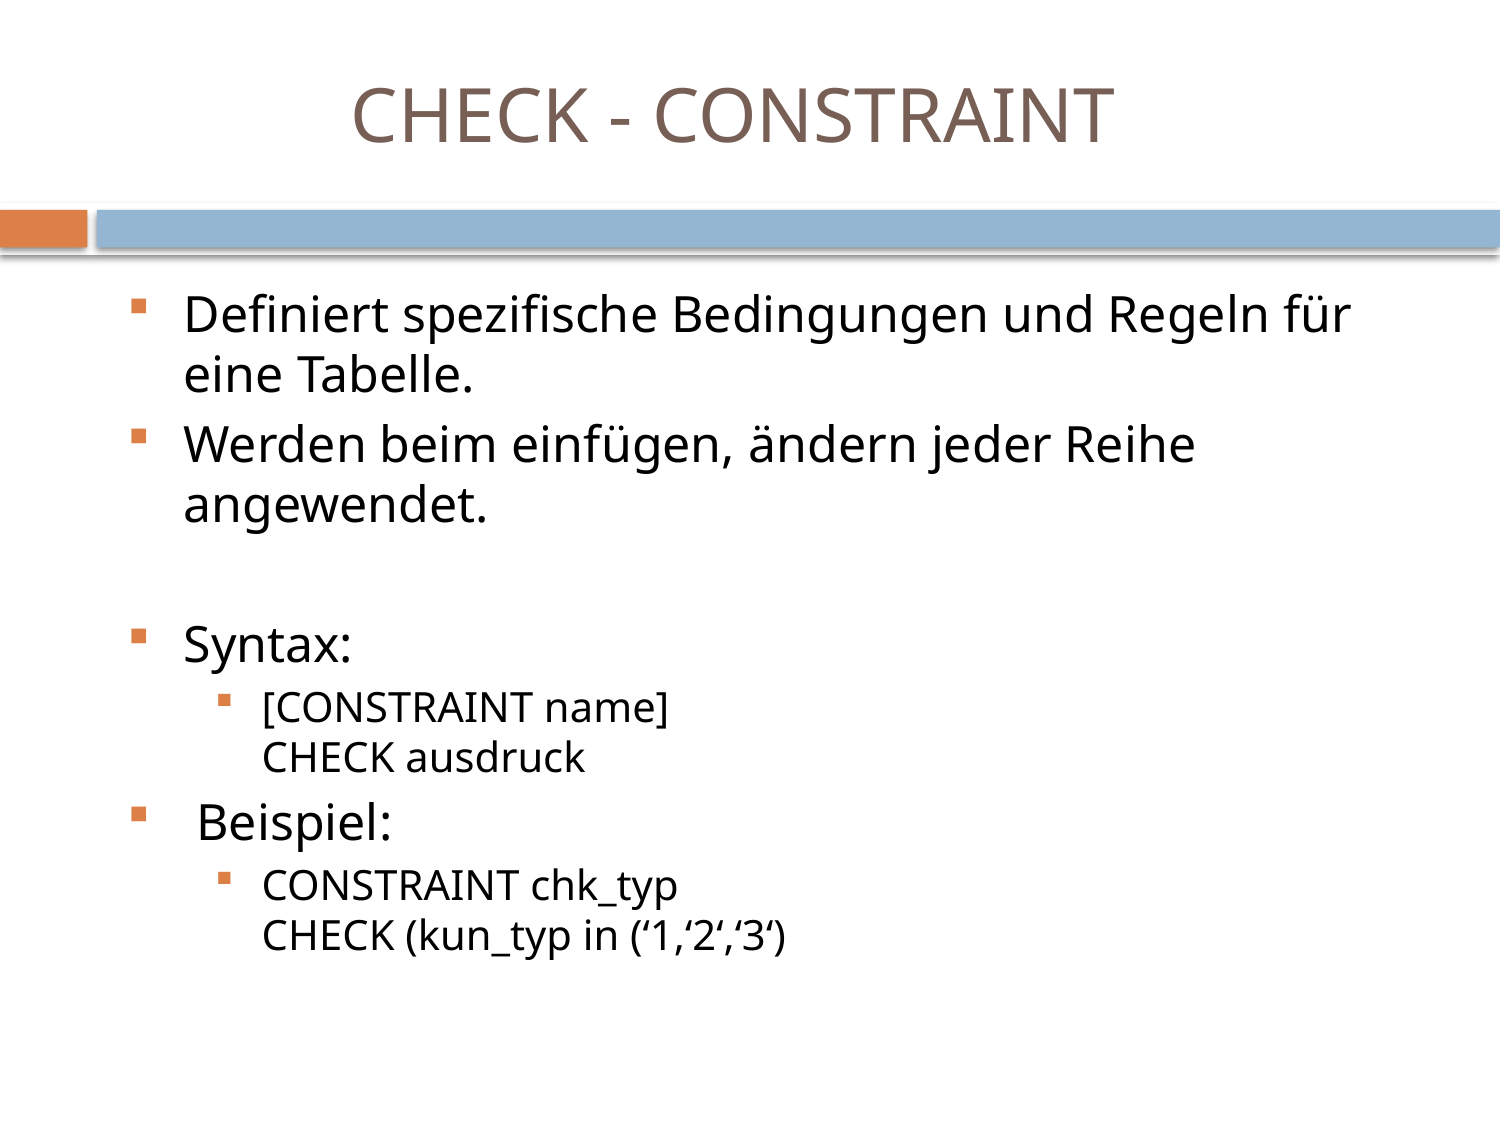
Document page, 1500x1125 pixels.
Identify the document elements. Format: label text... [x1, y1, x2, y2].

title CHECK - CONSTRAINT [66, 37, 1400, 188]
text_box Definiert spezifische Bedingungen und Regeln für eine Tabelle. Werden beim einfügen, ändern jeder Reihe angewendet. Syntax: [CONSTRAINT name] CHECK ausdruck Beispiel: CONSTRAINT chk_typ CHECK (kun_typ in (‘1,‘2‘,‘3‘) [112, 274, 1425, 1025]
